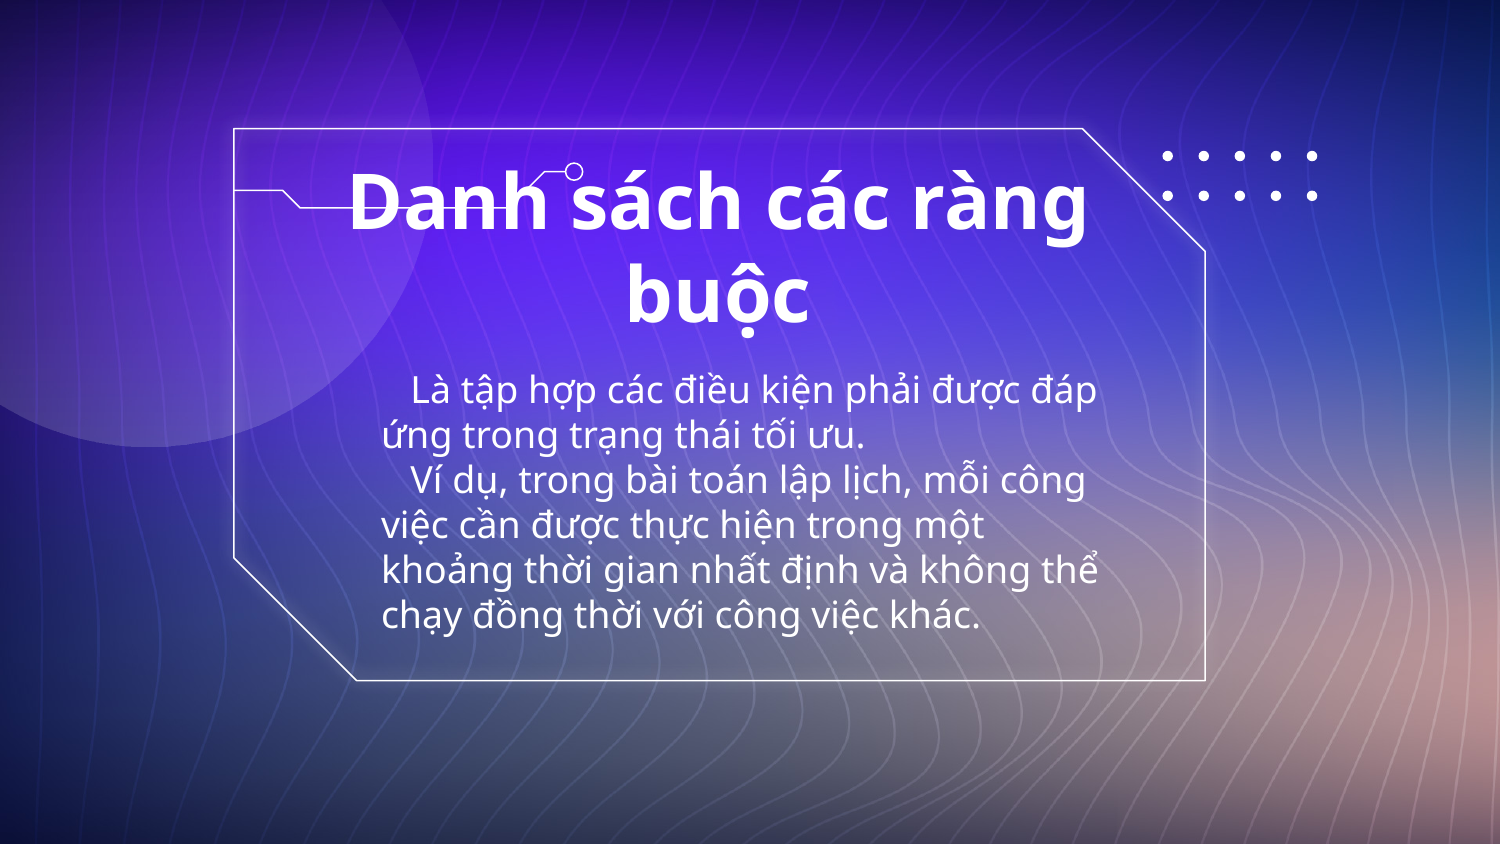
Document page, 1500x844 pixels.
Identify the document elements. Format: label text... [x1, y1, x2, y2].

title 1. Khái quát về Constraint Satisfaction Problems (CSPs) [14, 120, 1157, 447]
subtitle Là tập hợp các điều kiện phải được đáp ứng trong trạng thái tối ưu. Ví dụ, trong bài toán lập lịch, mỗi công việc cần được thực hiện trong một khoảng thời gian nhất định và không thể chạy đồng thời với công việc khác. [366, 350, 1132, 618]
picture [0, 0, 1500, 844]
text_box [223, 122, 1157, 437]
text_box [233, 128, 1206, 681]
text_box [1162, 150, 1318, 202]
title Danh sách các ràng buộc [242, 232, 1194, 353]
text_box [233, 162, 583, 209]
